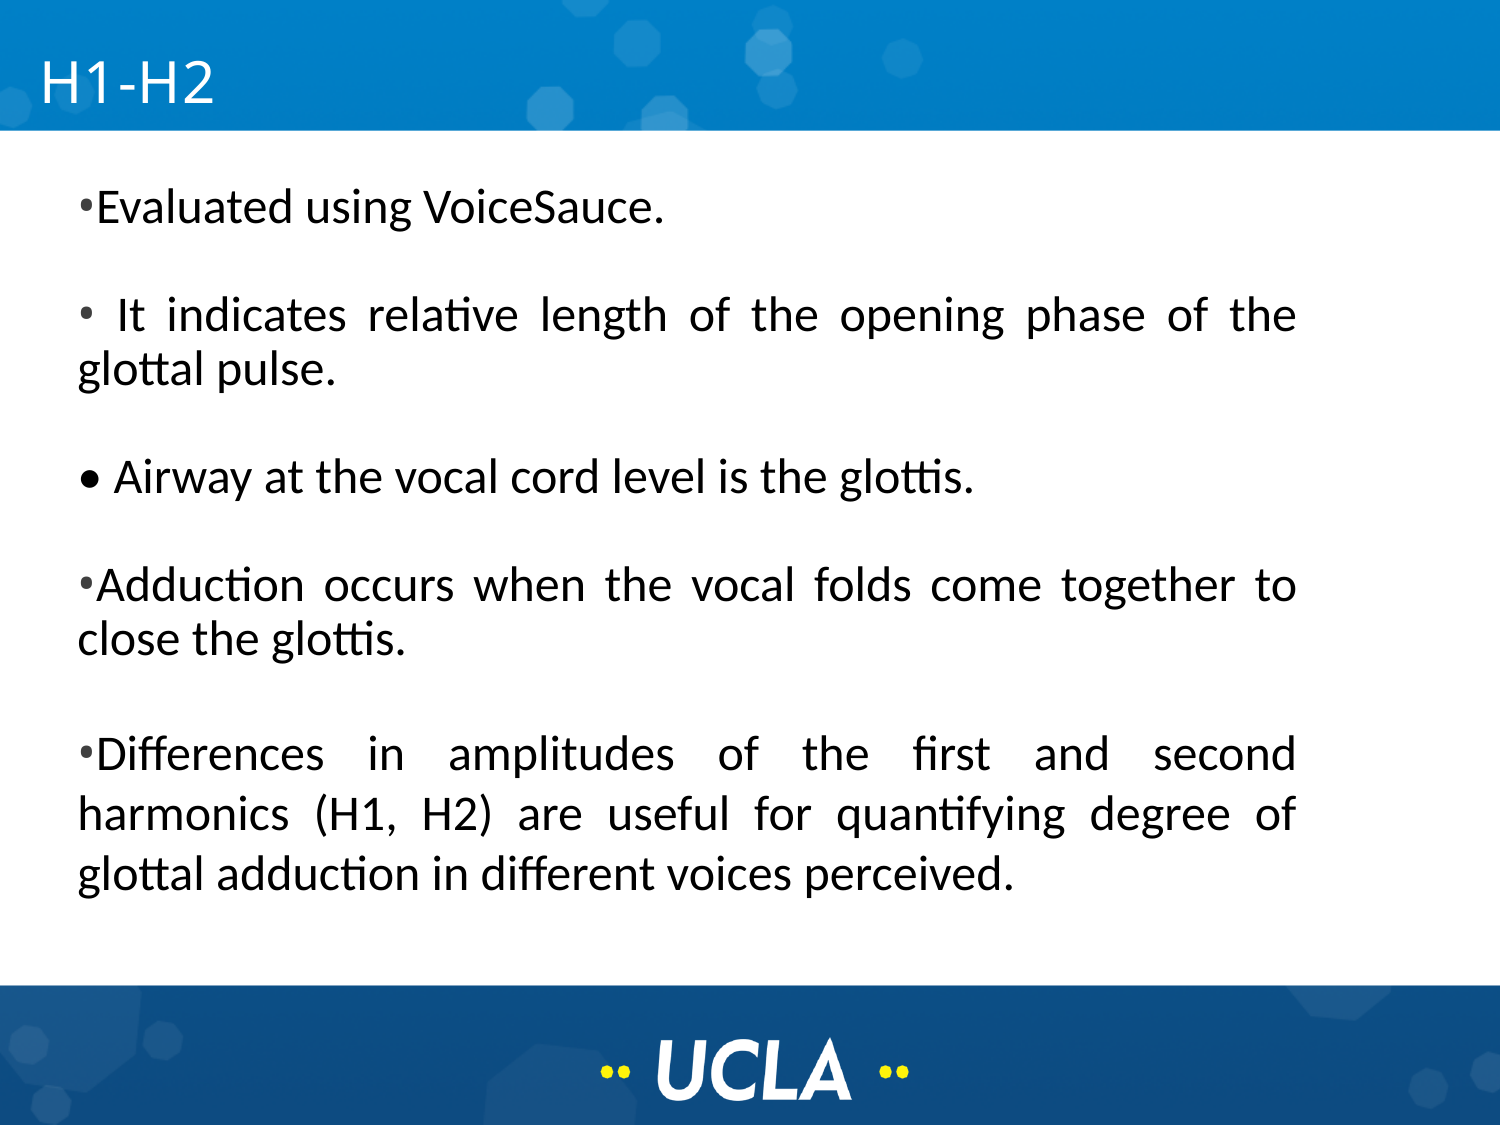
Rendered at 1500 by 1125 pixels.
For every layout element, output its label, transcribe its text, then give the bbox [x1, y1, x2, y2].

picture [0, 0, 1500, 1125]
text_box •Evaluated using VoiceSauce. • It indicates relative length of the opening phase of the glottal pulse. • Airway at the vocal cord level is the glottis. •Adduction occurs when the vocal folds come together to close the glottis. •Differences in amplitudes of the first and second harmonics (H1, H2) are useful for quantifying degree of glottal adduction in different voices perceived. [62, 172, 1313, 1125]
picture [599, 1037, 909, 1101]
text_box H1-H2 [24, 37, 1159, 123]
